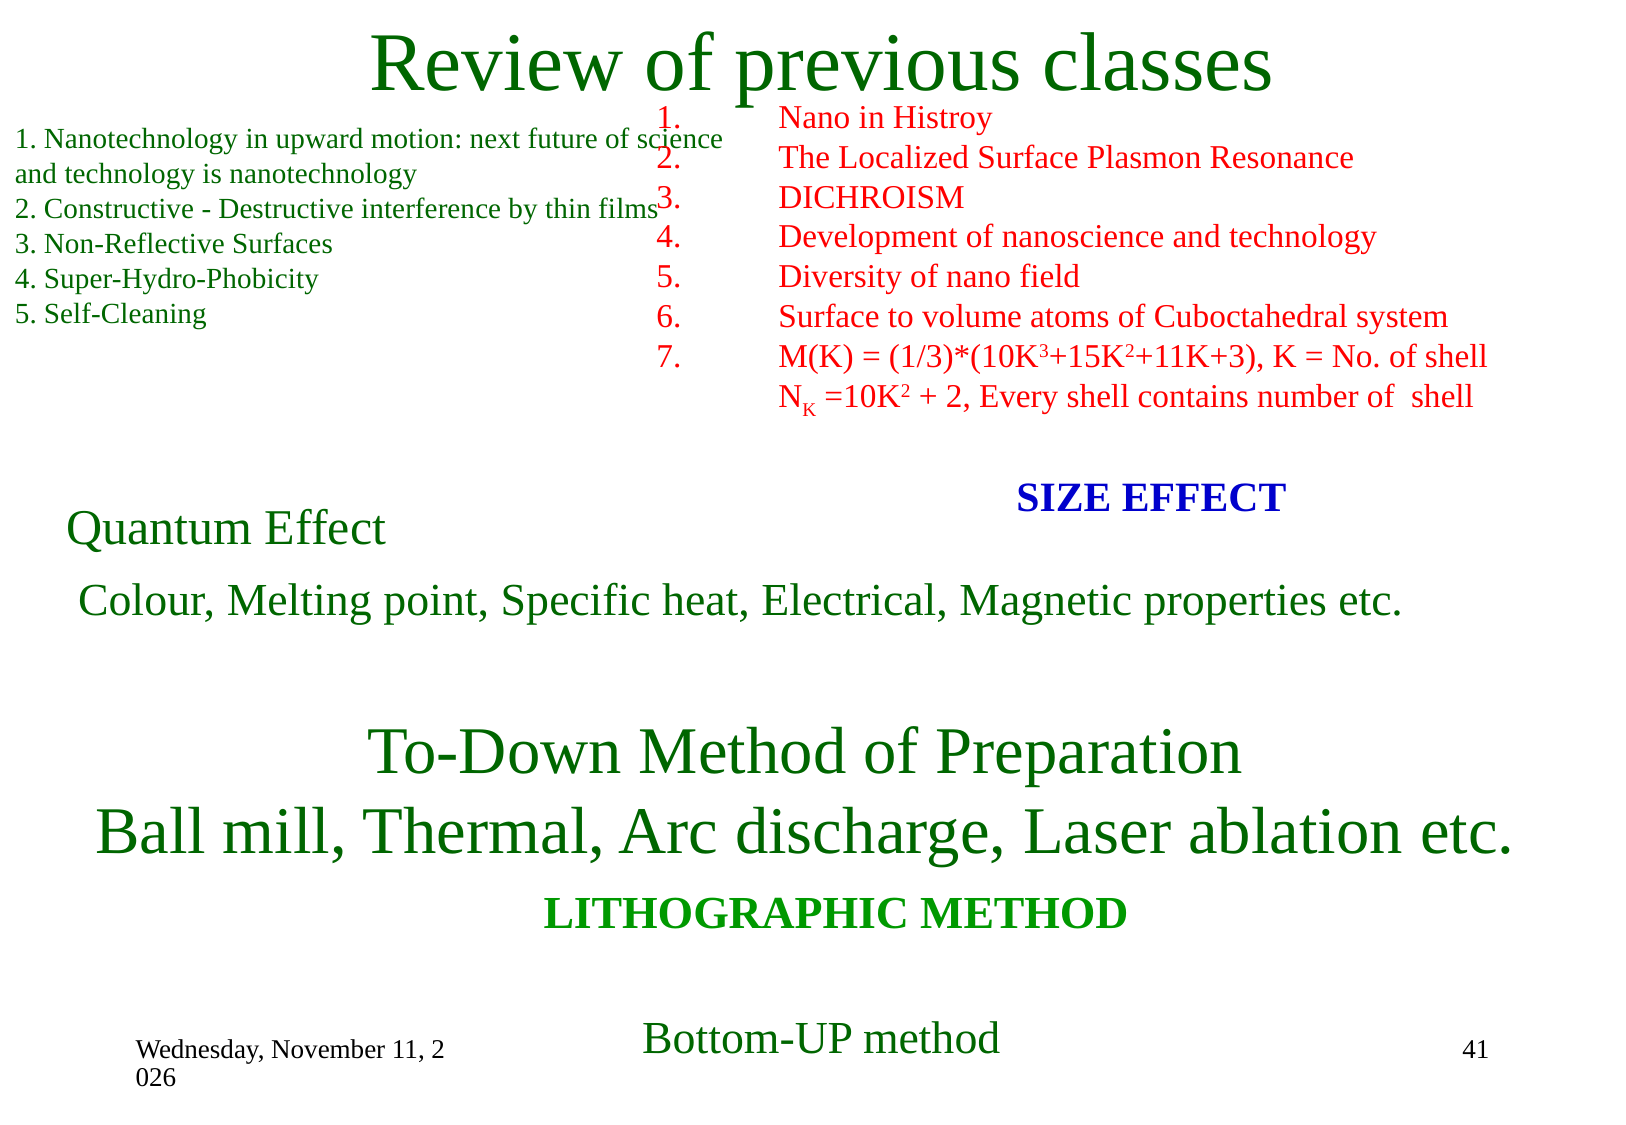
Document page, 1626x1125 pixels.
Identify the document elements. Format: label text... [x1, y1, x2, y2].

slide_number 41 [1164, 1024, 1504, 1101]
text_box SIZE EFFECT [1001, 462, 1302, 528]
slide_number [121, 1024, 461, 1101]
text_box Colour, Melting point, Specific heat, Electrical, Magnetic properties etc. [63, 562, 1420, 633]
text_box Review of previous classes [354, 0, 1290, 112]
text_box Bottom-UP method [627, 999, 1016, 1070]
text_box Quantum Effect [51, 487, 402, 563]
text_box 1. Nanotechnology in upward motion: next future of science and technology is nanotechnology 2. Constructive - Destructive interference by thin films 3. Non-Reflective Surfaces 4. Super-Hydro-Phobicity 5. Self-Cleaning [0, 112, 641, 337]
text_box LITHOGRAPHIC METHOD [528, 875, 1144, 945]
text_box Nano in Histroy The Localized Surface Plasmon Resonance DICHROISM Development of nanoscience and technology Diversity of nano field Surface to volume atoms of Cuboctahedral system M(K) = (1/3)*(10K3+15K2+11K+3), K = No. of shell NK =10K2 + 2, Every shell contains number of shell [641, 87, 1625, 428]
text_box To-Down Method of Preparation Ball mill, Thermal, Arc discharge, Laser ablation etc. [80, 699, 1532, 875]
